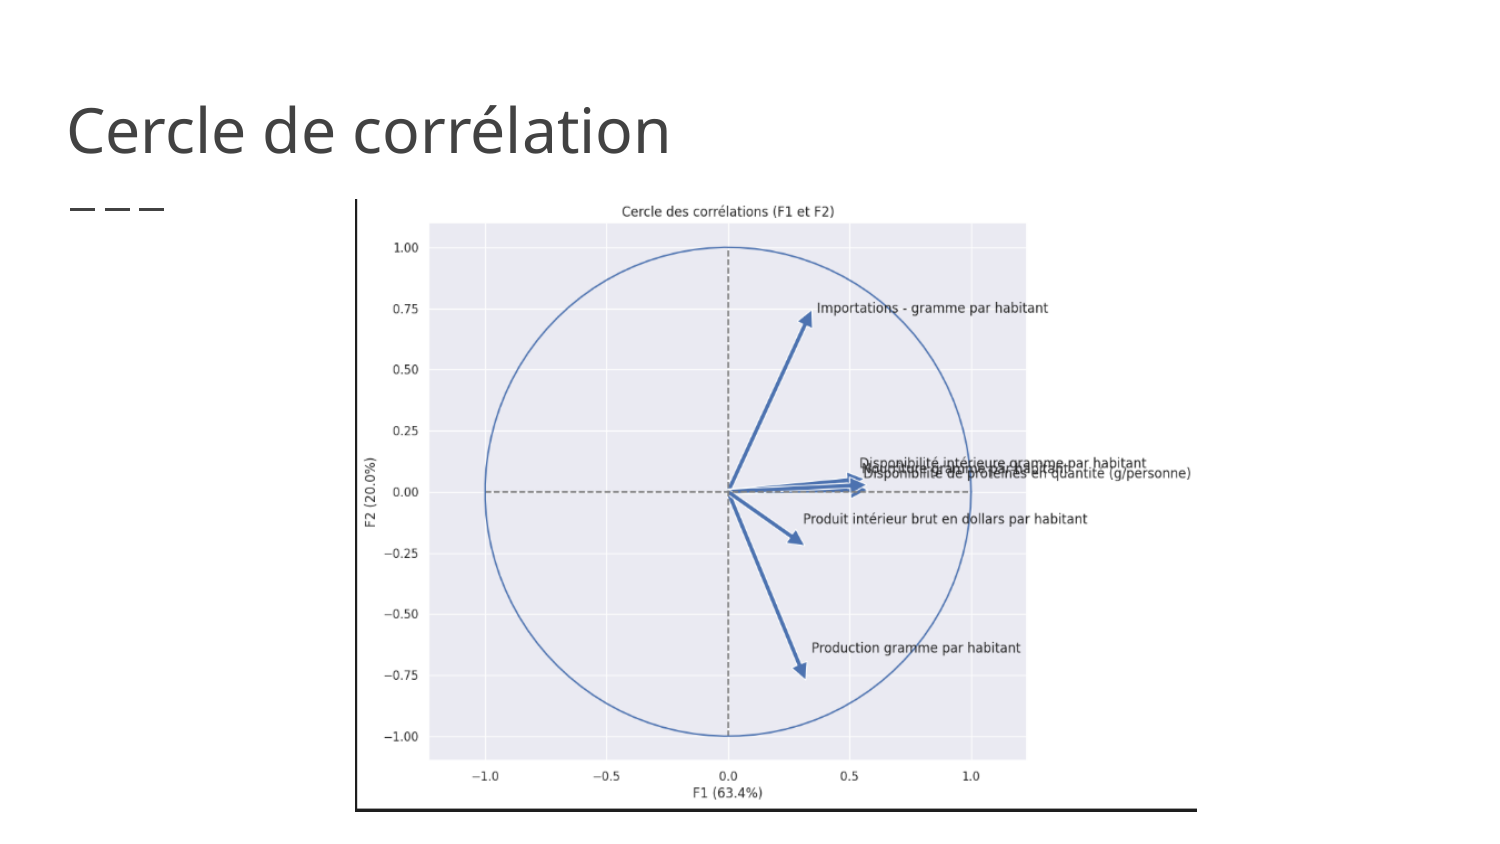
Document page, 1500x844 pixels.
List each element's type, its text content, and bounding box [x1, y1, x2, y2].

picture [355, 199, 1197, 812]
title Cercle de corrélation [51, 61, 1449, 182]
